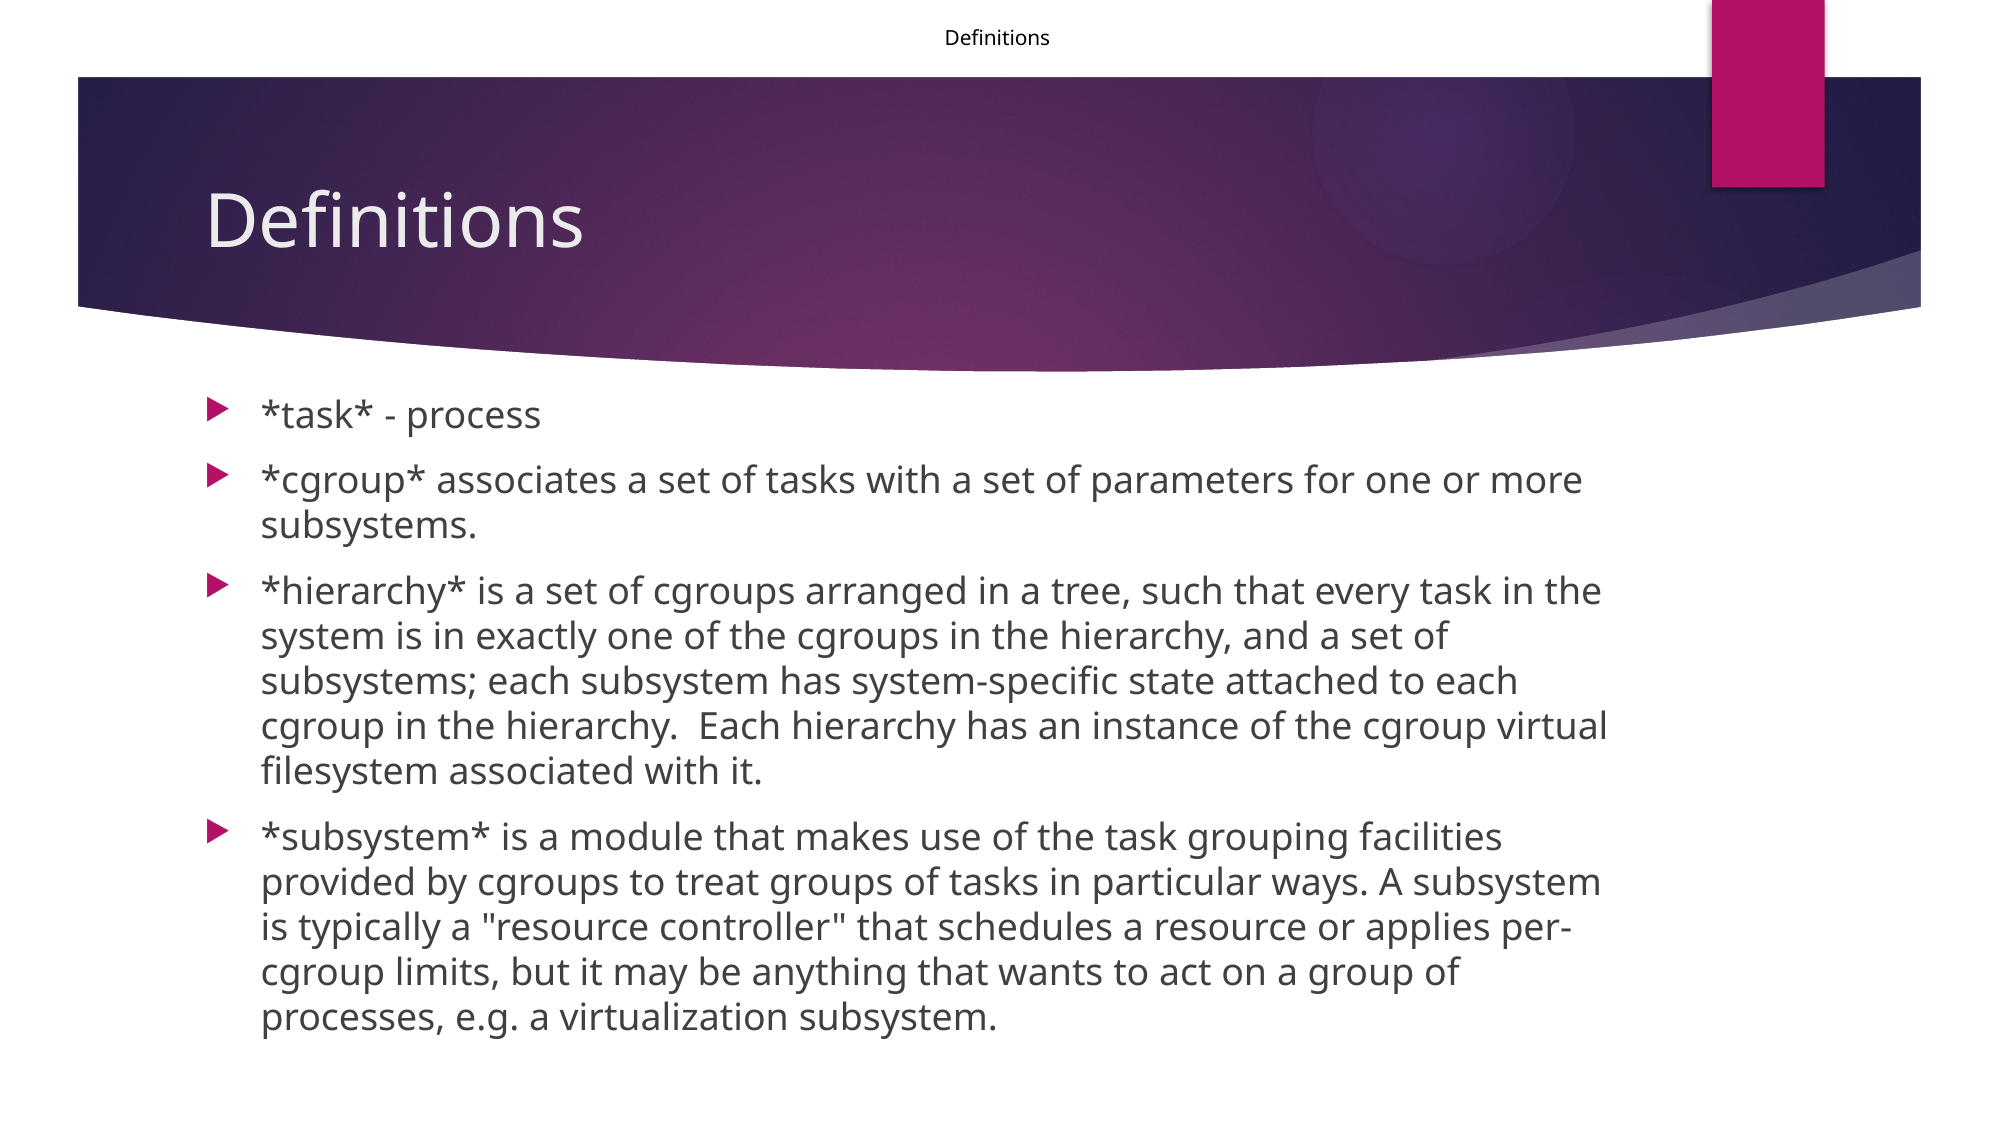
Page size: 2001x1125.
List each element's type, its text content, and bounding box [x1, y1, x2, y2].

list *task* - process *cgroup* associates a set of tasks with a set of parameters for one or more subsystems. *hierarchy* is a set of cgroups arranged in a tree, such that every task in the system is in exactly one of the cgroups in the hierarchy, and a set of subsystems; each subsystem has system-specific state attached to each cgroup in the hierarchy. Each hierarchy has an instance of the cgroup virtual filesystem associated with it. *subsystem* is a module that makes use of the task grouping facilities provided by cgroups to treat groups of tasks in particular ways. A subsystem is typically a "resource controller" that schedules a resource or applies per-cgroup limits, but it may be anything that wants to act on a group of processes, e.g. a virtualization subsystem. [189, 383, 1638, 1125]
text_box Definitions [929, 17, 1071, 58]
title Definitions [189, 159, 1627, 276]
